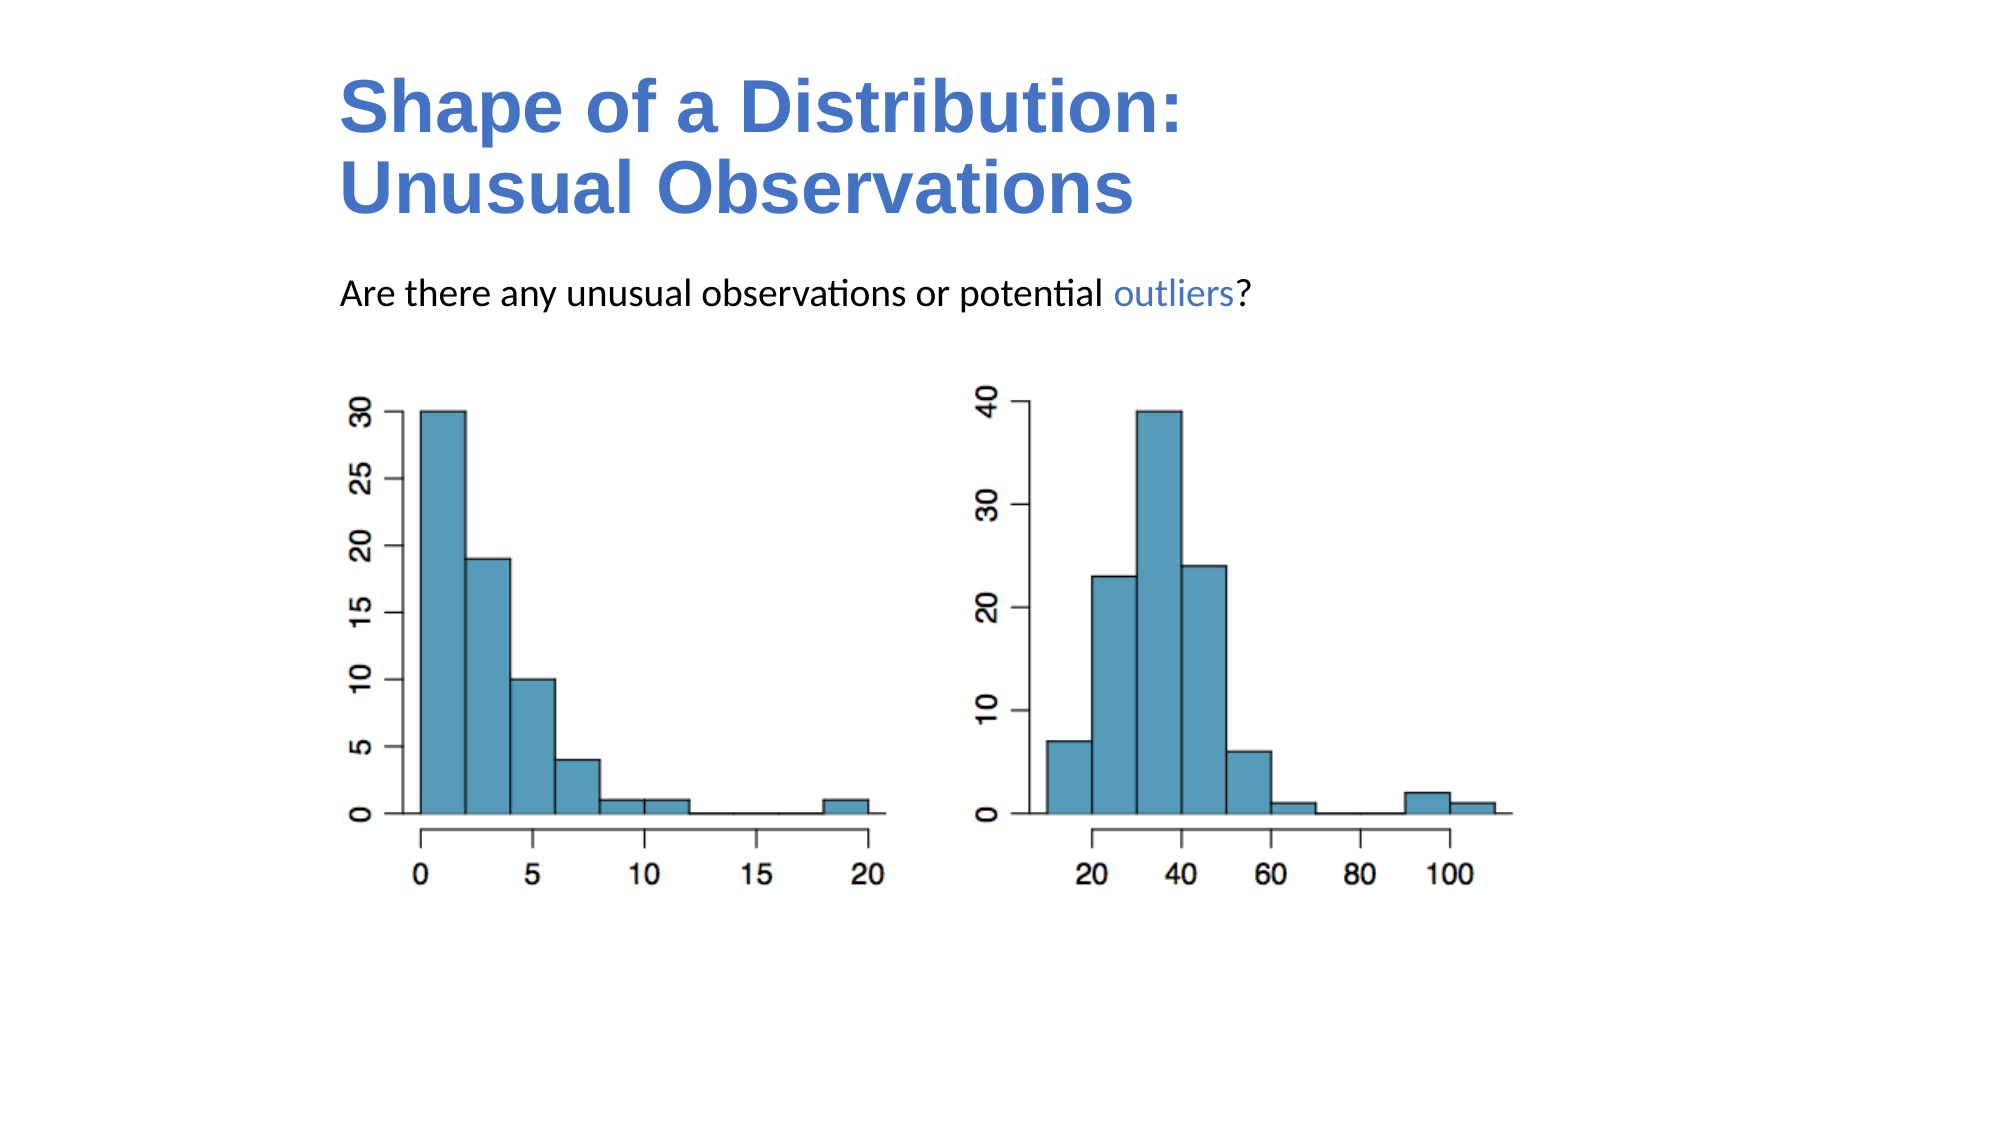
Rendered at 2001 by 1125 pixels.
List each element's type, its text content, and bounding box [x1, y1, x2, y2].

title Shape of a Distribution: Unusual Observations [324, 57, 1675, 246]
picture [336, 377, 1537, 905]
list Are there any unusual observations or potential outliers? [324, 246, 1663, 1068]
